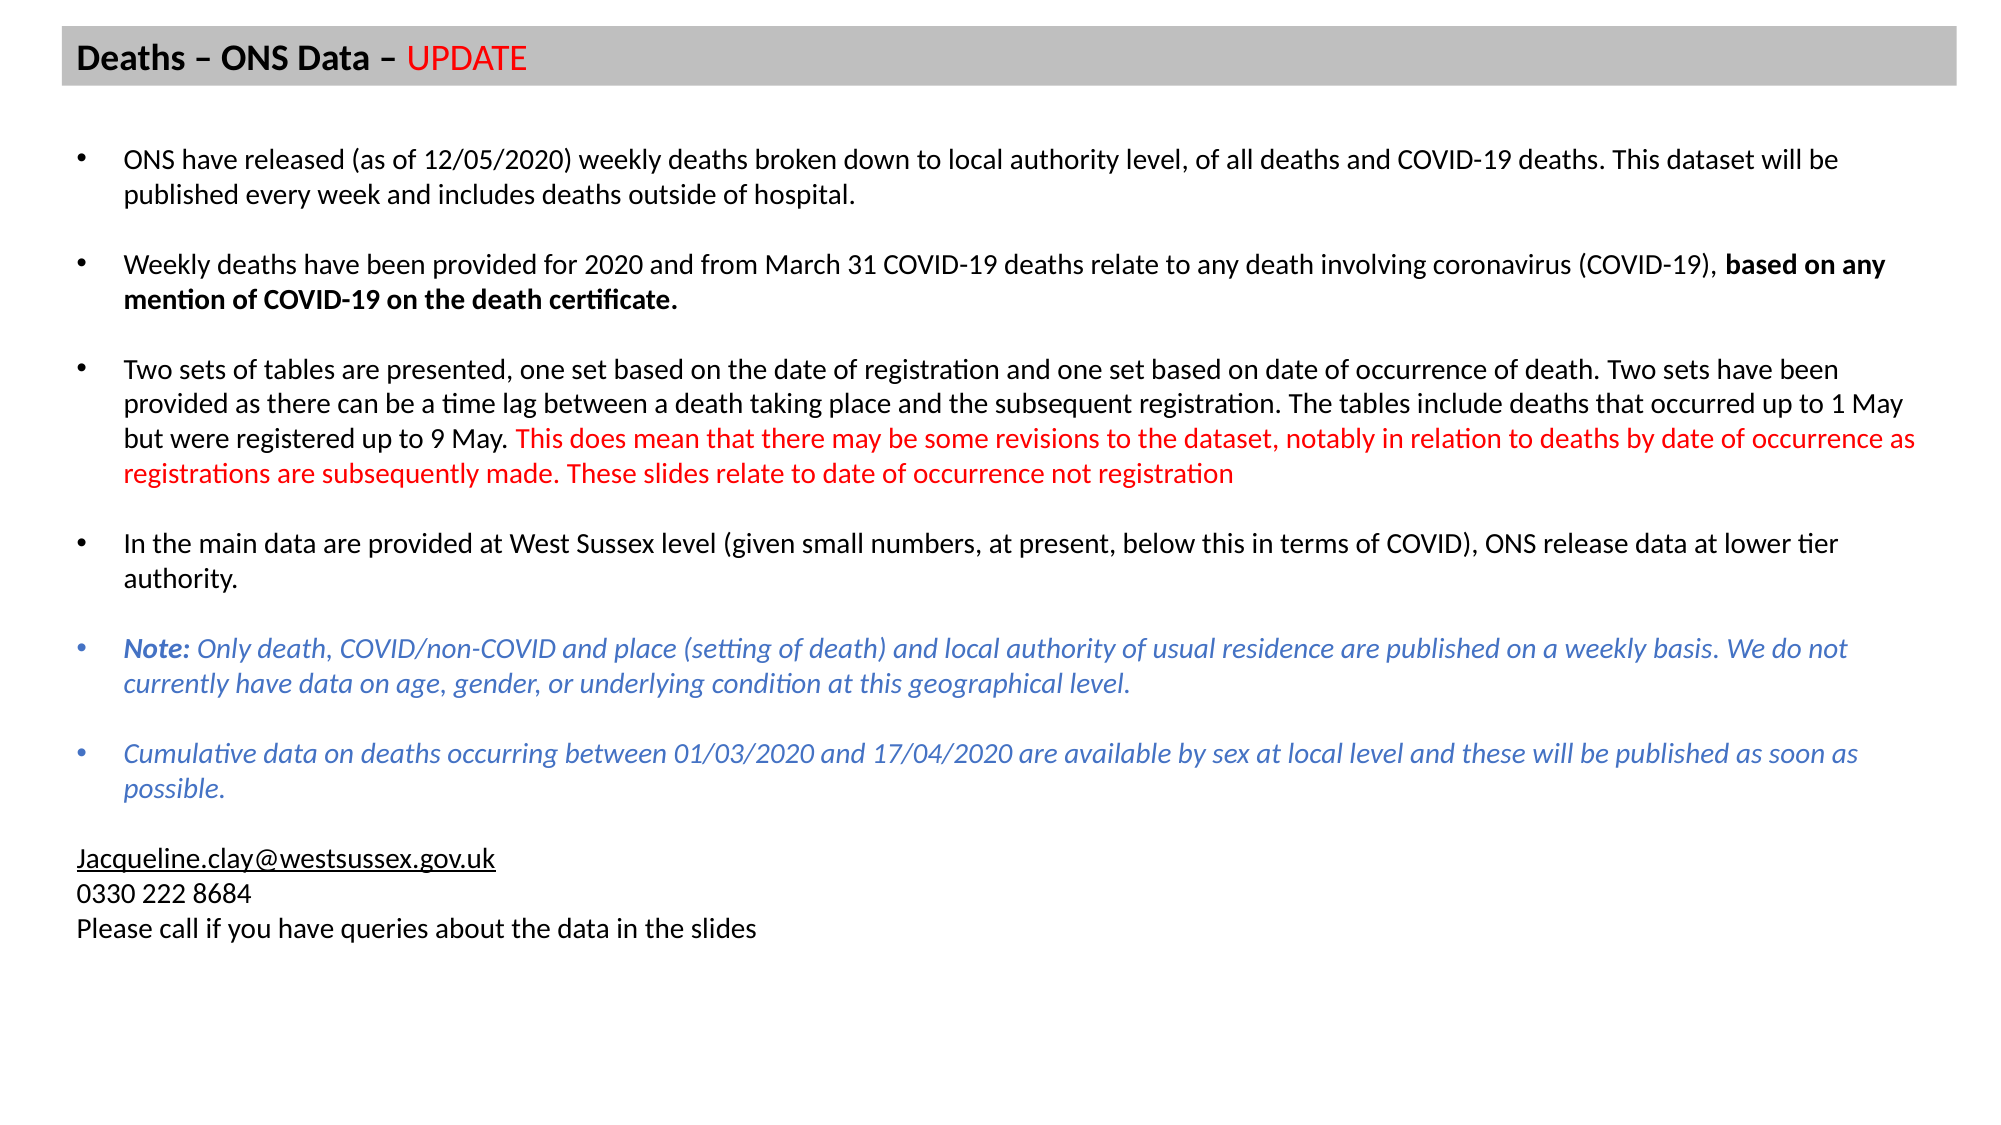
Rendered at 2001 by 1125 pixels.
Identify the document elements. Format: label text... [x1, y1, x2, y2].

text_box Deaths – ONS Data – UPDATE [61, 26, 1957, 86]
text_box ONS have released (as of 12/05/2020) weekly deaths broken down to local authority level, of all deaths and COVID-19 deaths. This dataset will be published every week and includes deaths outside of hospital. Weekly deaths have been provided for 2020 and from March 31 COVID-19 deaths relate to any death involving coronavirus (COVID-19), based on any mention of COVID-19 on the death certificate. Two sets of tables are presented, one set based on the date of registration and one set based on date of occurrence of death. Two sets have been provided as there can be a time lag between a death taking place and the subsequent registration. The tables include deaths that occurred up to 1 May but were registered up to 9 May. This does mean that there may be some revisions to the dataset, notably in relation to deaths by date of occurrence as registrations are subsequently made. These slides relate to date of occurrence not registration In the main data are provided at West Sussex level (given small numbers, at present, below this in terms of COVID), ONS release data at lower tier authority. Note: Only death, COVID/non-COVID and place (setting of death) and local authority of usual residence are published on a weekly basis. We do not currently have data on age, gender, or underlying condition at this geographical level. Cumulative data on deaths occurring between 01/03/2020 and 17/04/2020 are available by sex at local level and these will be published as soon as possible. Jacqueline.clay@westsussex.gov.uk 0330 222 8684 Please call if you have queries about the data in the slides [61, 97, 1946, 952]
